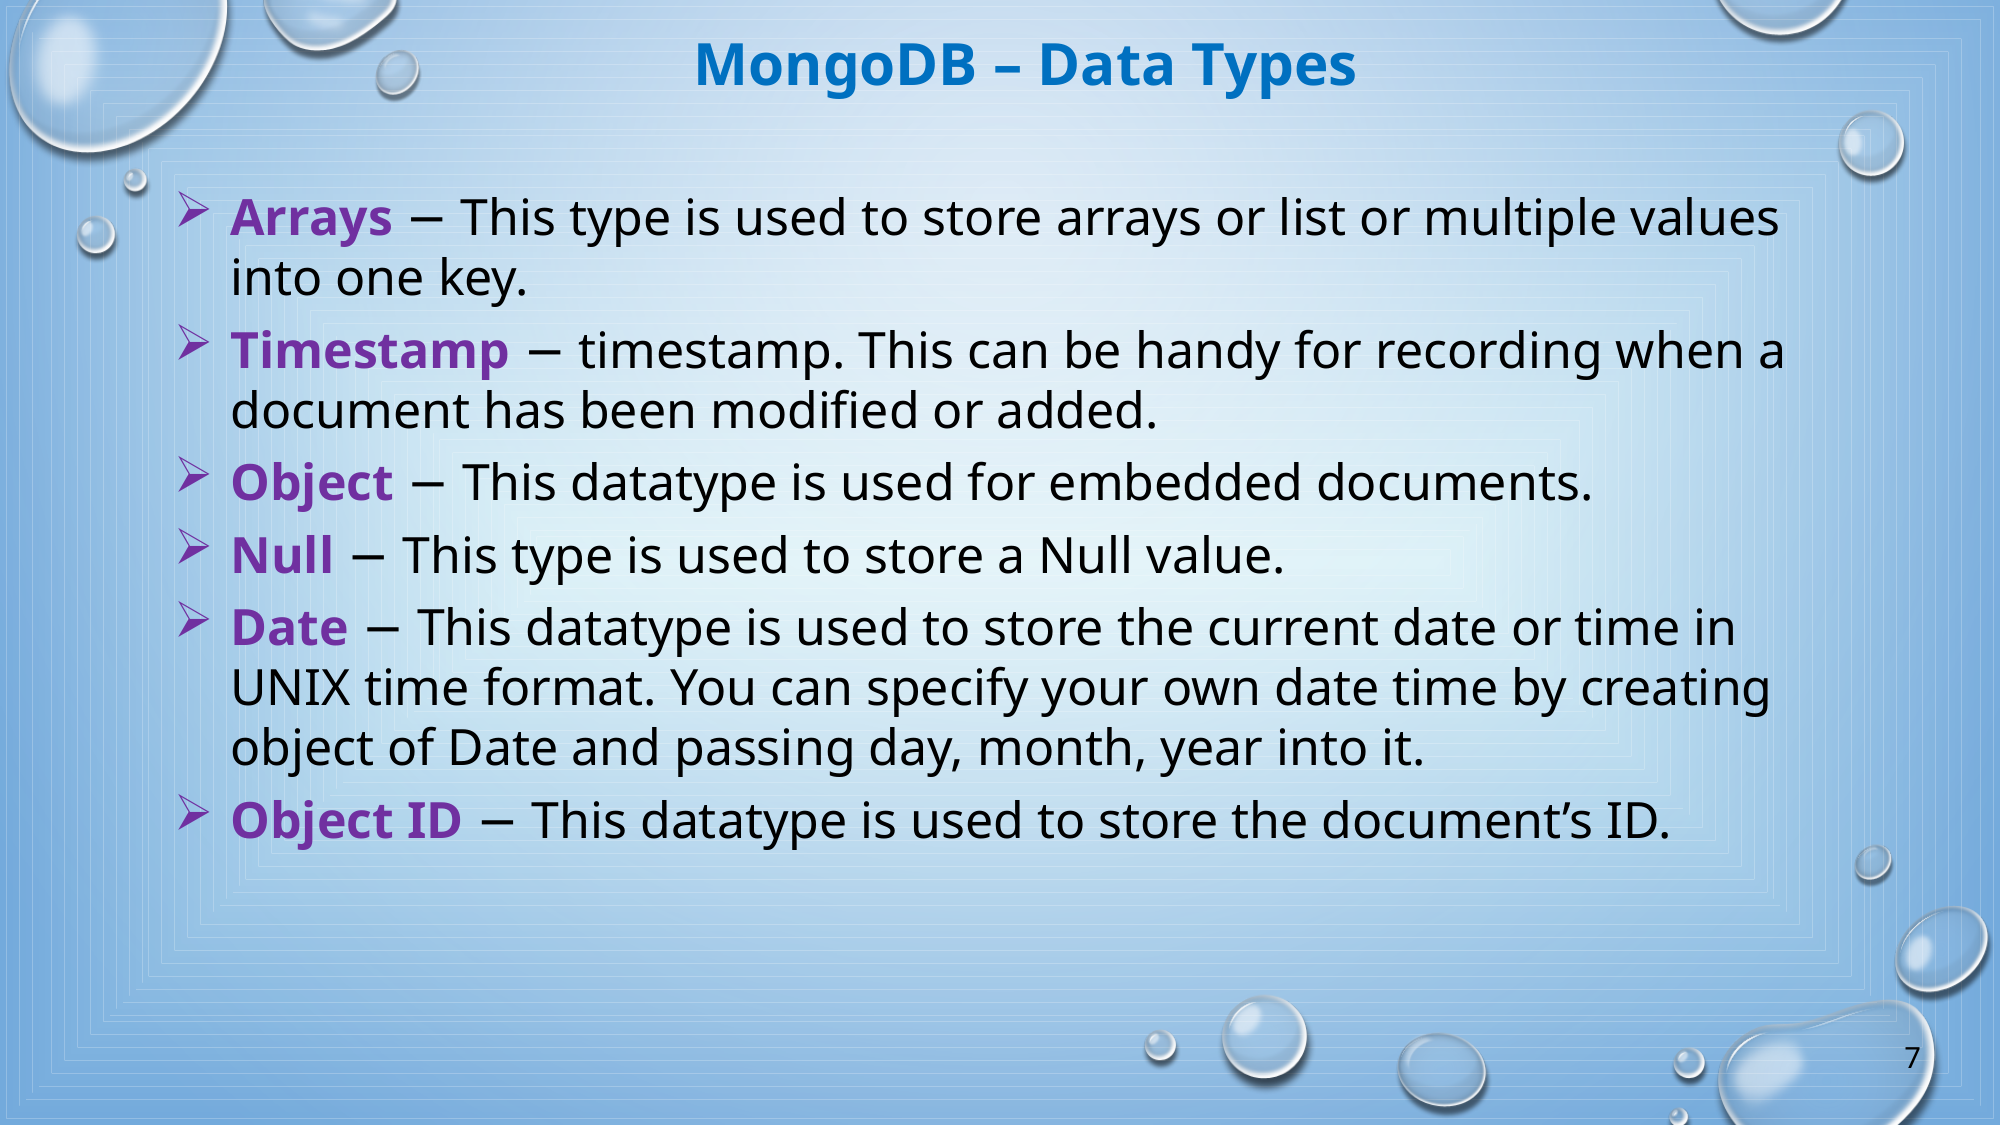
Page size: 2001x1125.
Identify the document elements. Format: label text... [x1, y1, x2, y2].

slide_number 7 [1810, 1029, 1937, 1090]
text_box Arrays − This type is used to store arrays or list or multiple values into one key. Timestamp − timestamp. This can be handy for recording when a document has been modified or added. Object − This datatype is used for embedded documents. Null − This type is used to store a Null value. Date − This datatype is used to store the current date or time in UNIX time format. You can specify your own date time by creating object of Date and passing day, month, year into it. Object ID − This datatype is used to store the document’s ID. [159, 105, 1859, 856]
picture [0, 0, 2000, 1125]
text_box MongoDB – Data Types [253, 19, 1798, 105]
